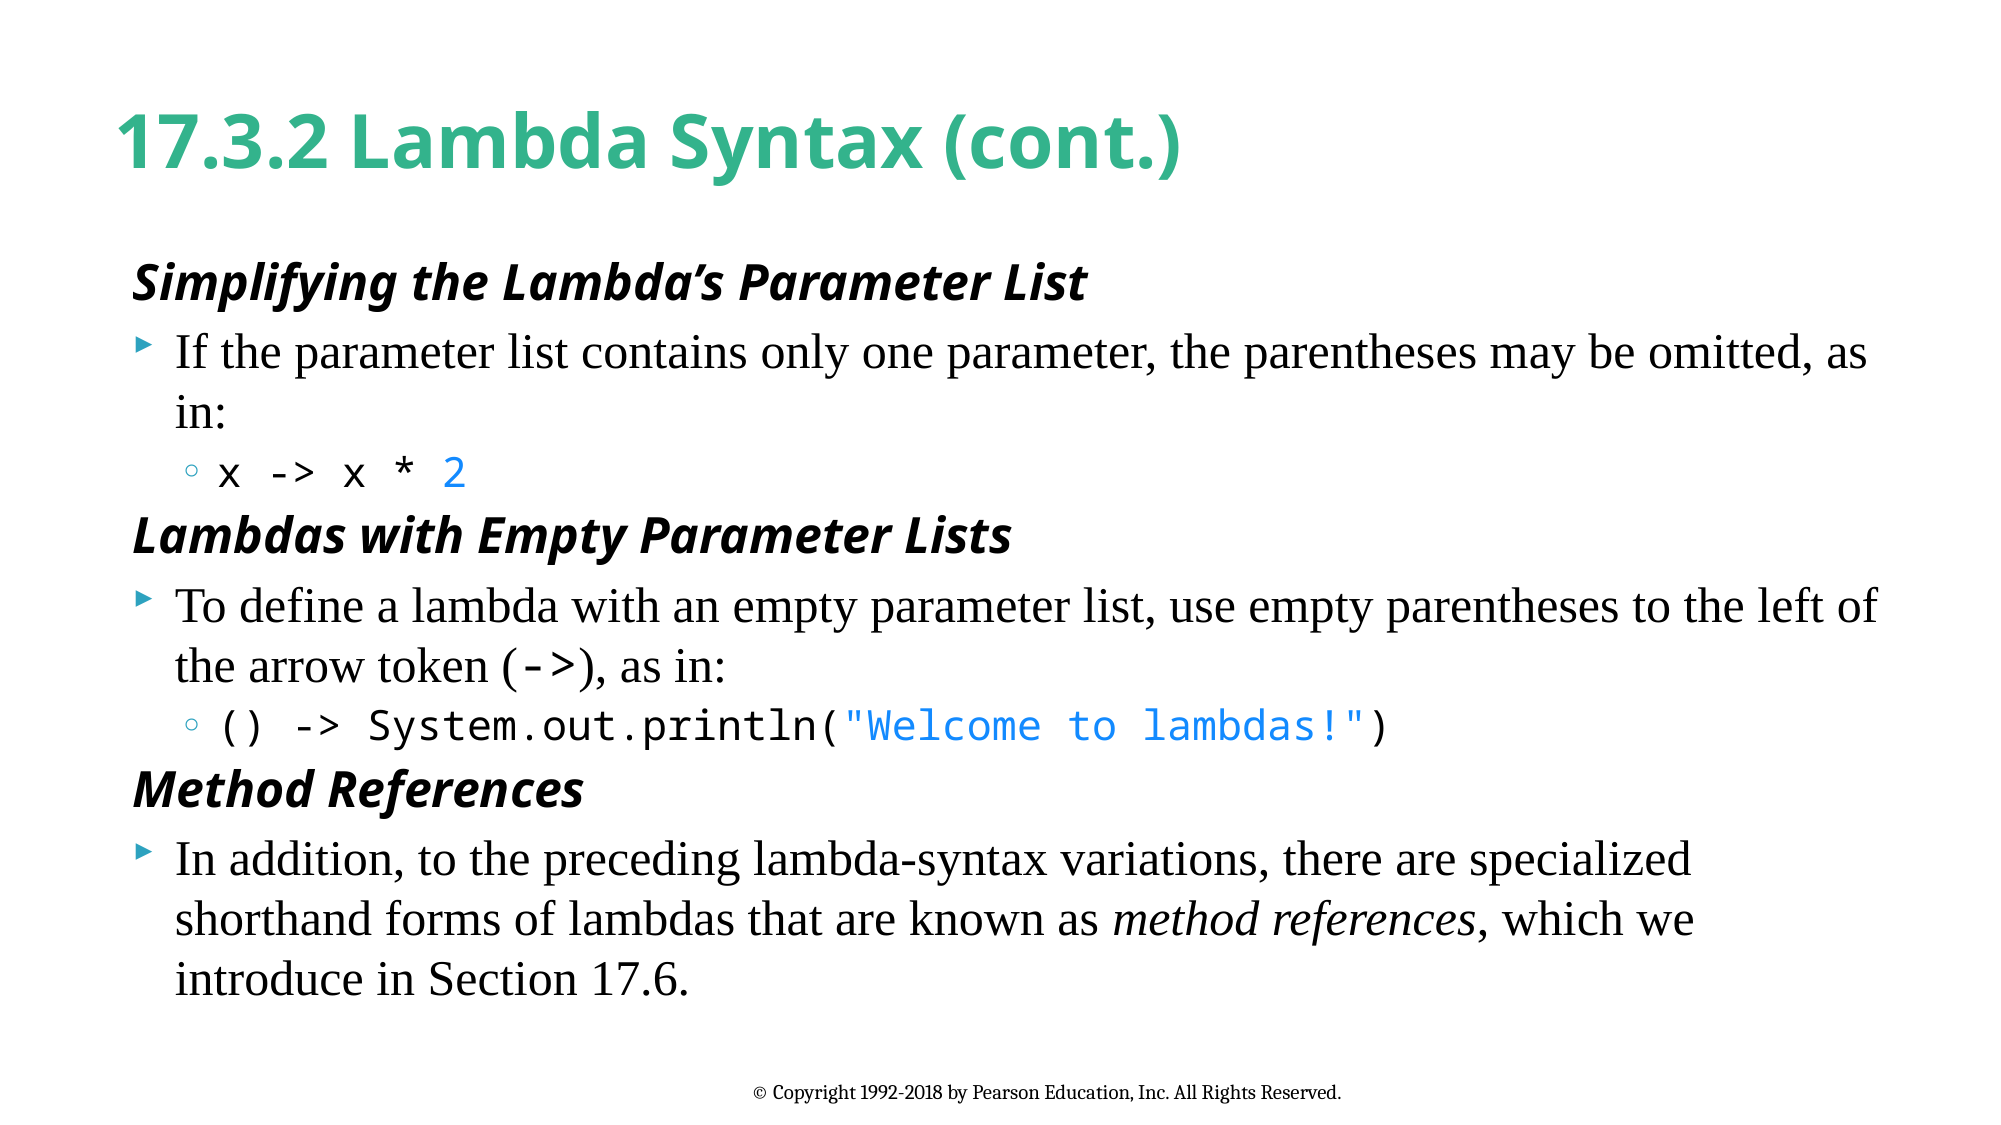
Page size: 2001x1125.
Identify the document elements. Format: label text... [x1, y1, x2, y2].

footer © Copyright 1992-2018 by Pearson Education, Inc. All Rights Reserved. [736, 1051, 1892, 1112]
title 17.3.2 Lambda Syntax (cont.) [99, 45, 1900, 233]
list Simplifying the Lambda’s Parameter List If the parameter list contains only one parameter, the parentheses may be omitted, as in: x -> x * 2 Lambdas with Empty Parameter Lists To define a lambda with an empty parameter list, use empty parentheses to the left of the arrow token (->), as in: () -> System.out.println("Welcome to lambdas!") Method References In addition, to the preceding lambda-syntax variations, there are specialized shorthand forms of lambdas that are known as method references, which we introduce in Section 17.6. [99, 242, 1900, 986]
